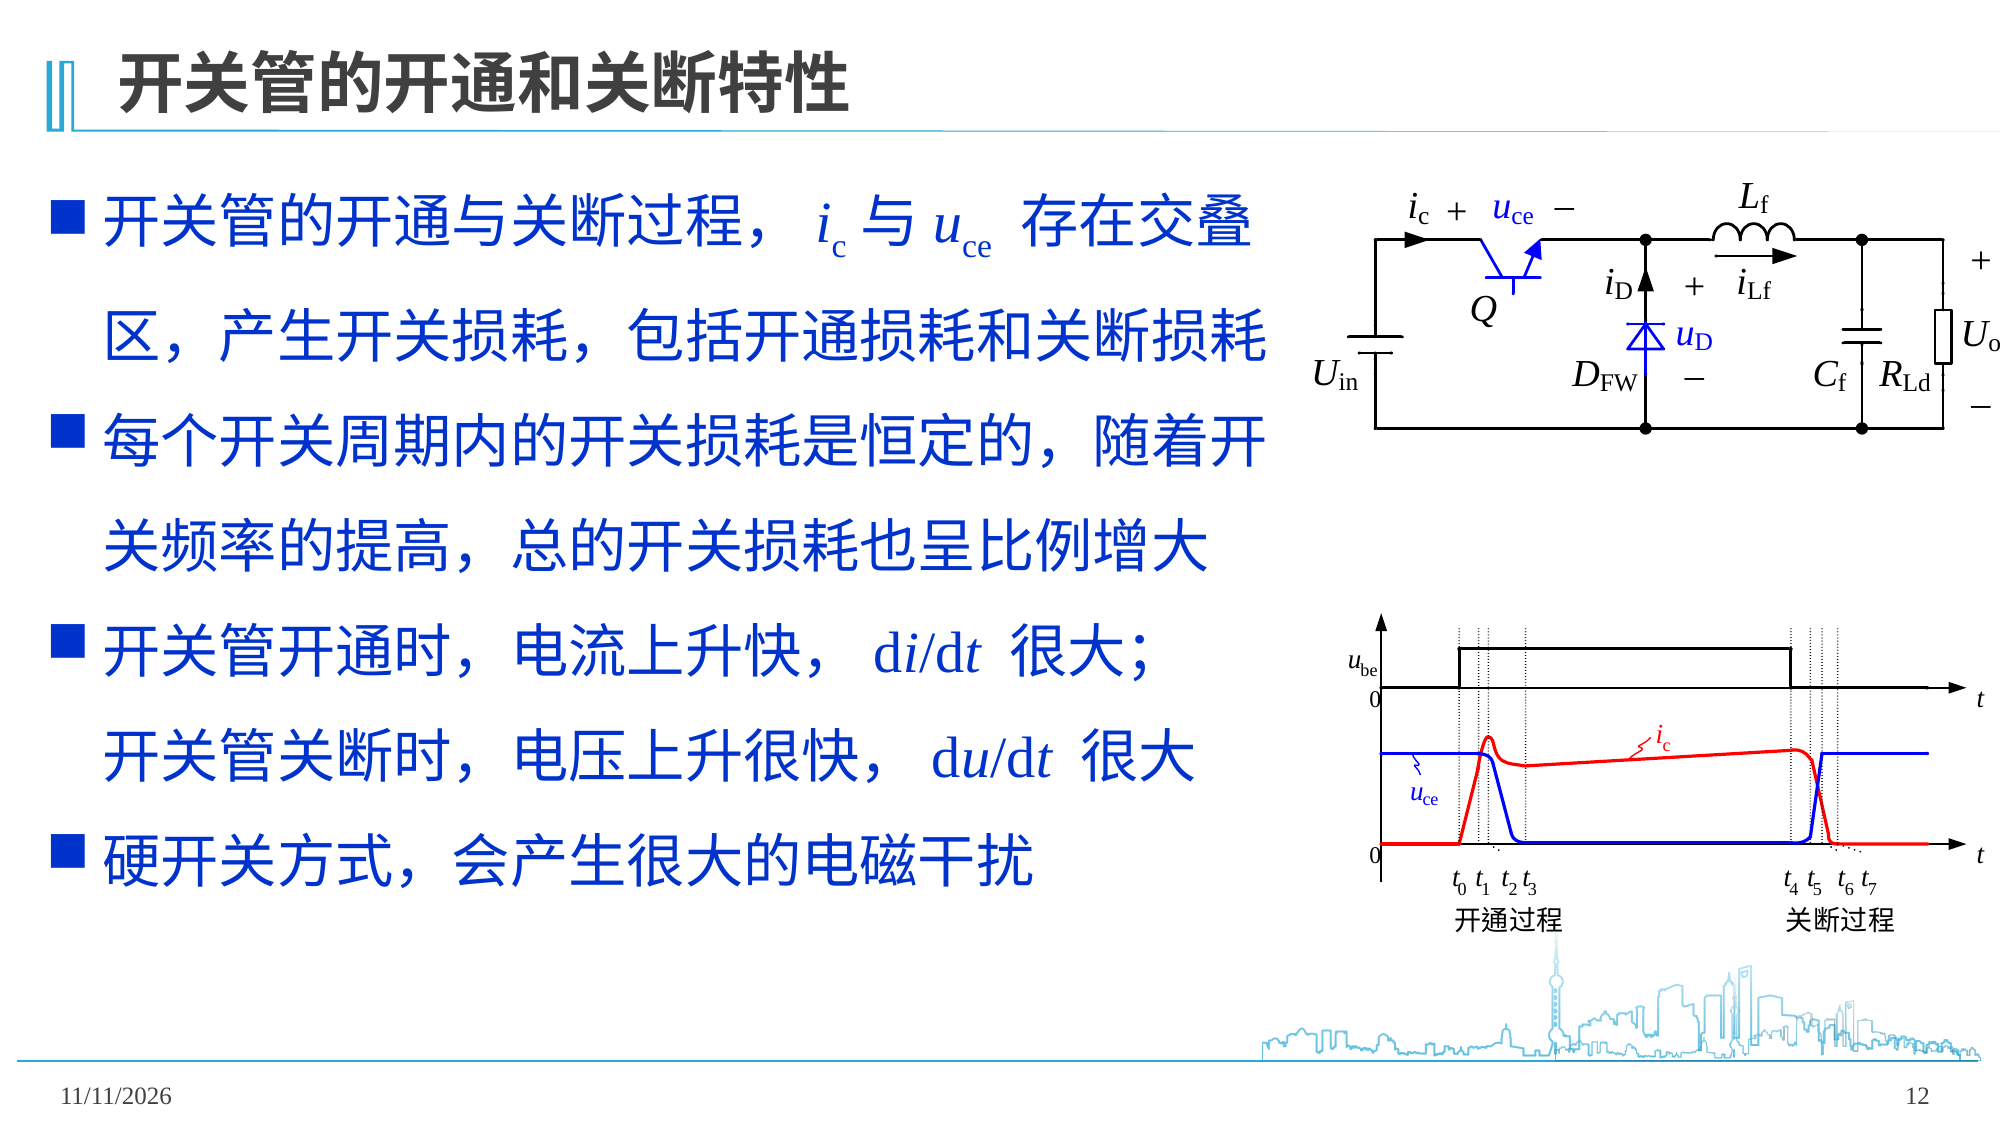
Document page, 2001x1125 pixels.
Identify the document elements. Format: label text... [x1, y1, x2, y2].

text_box 开关管的开通和关断特性 [102, 42, 1090, 136]
picture [1330, 609, 2000, 1061]
picture [1287, 160, 2000, 442]
text_box 开关管的开通与关断过程，ic与uce 存在交叠区，产生开关损耗，包括开通损耗和关断损耗 每个开关周期内的开关损耗是恒定的，随着开关频率的提高，总的开关损耗也呈比例增大 开关管开通时，电流上升快，di/dt 很大； 开关管关断时，电压上升很快，du/dt 很大 硬开关方式，会产生很大的电磁干扰 [31, 137, 1331, 1125]
